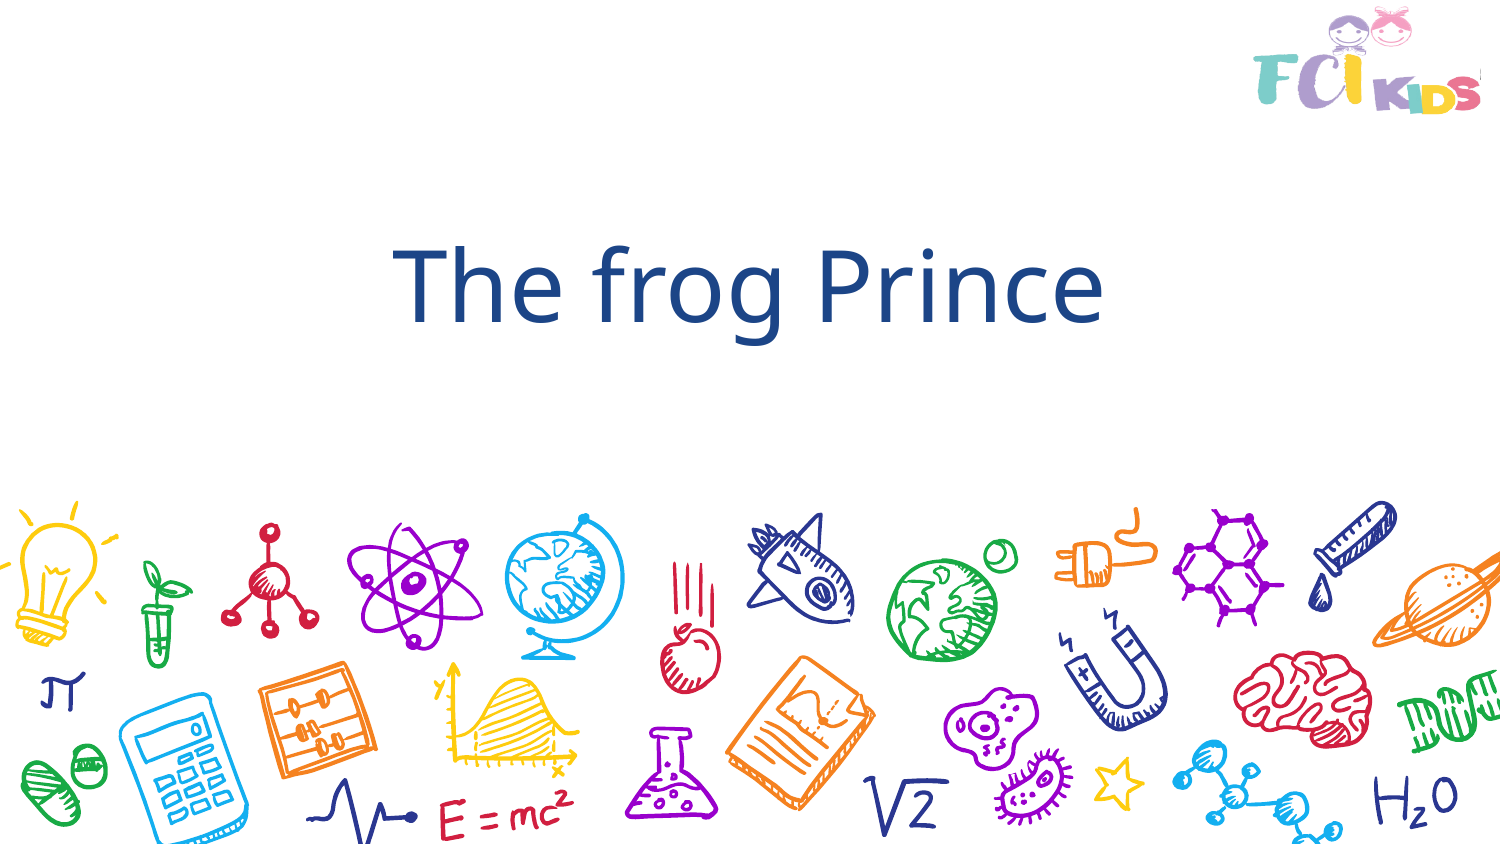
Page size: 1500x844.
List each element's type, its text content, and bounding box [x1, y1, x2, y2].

picture [1253, 6, 1481, 117]
title The frog Prince [37, 187, 1463, 378]
